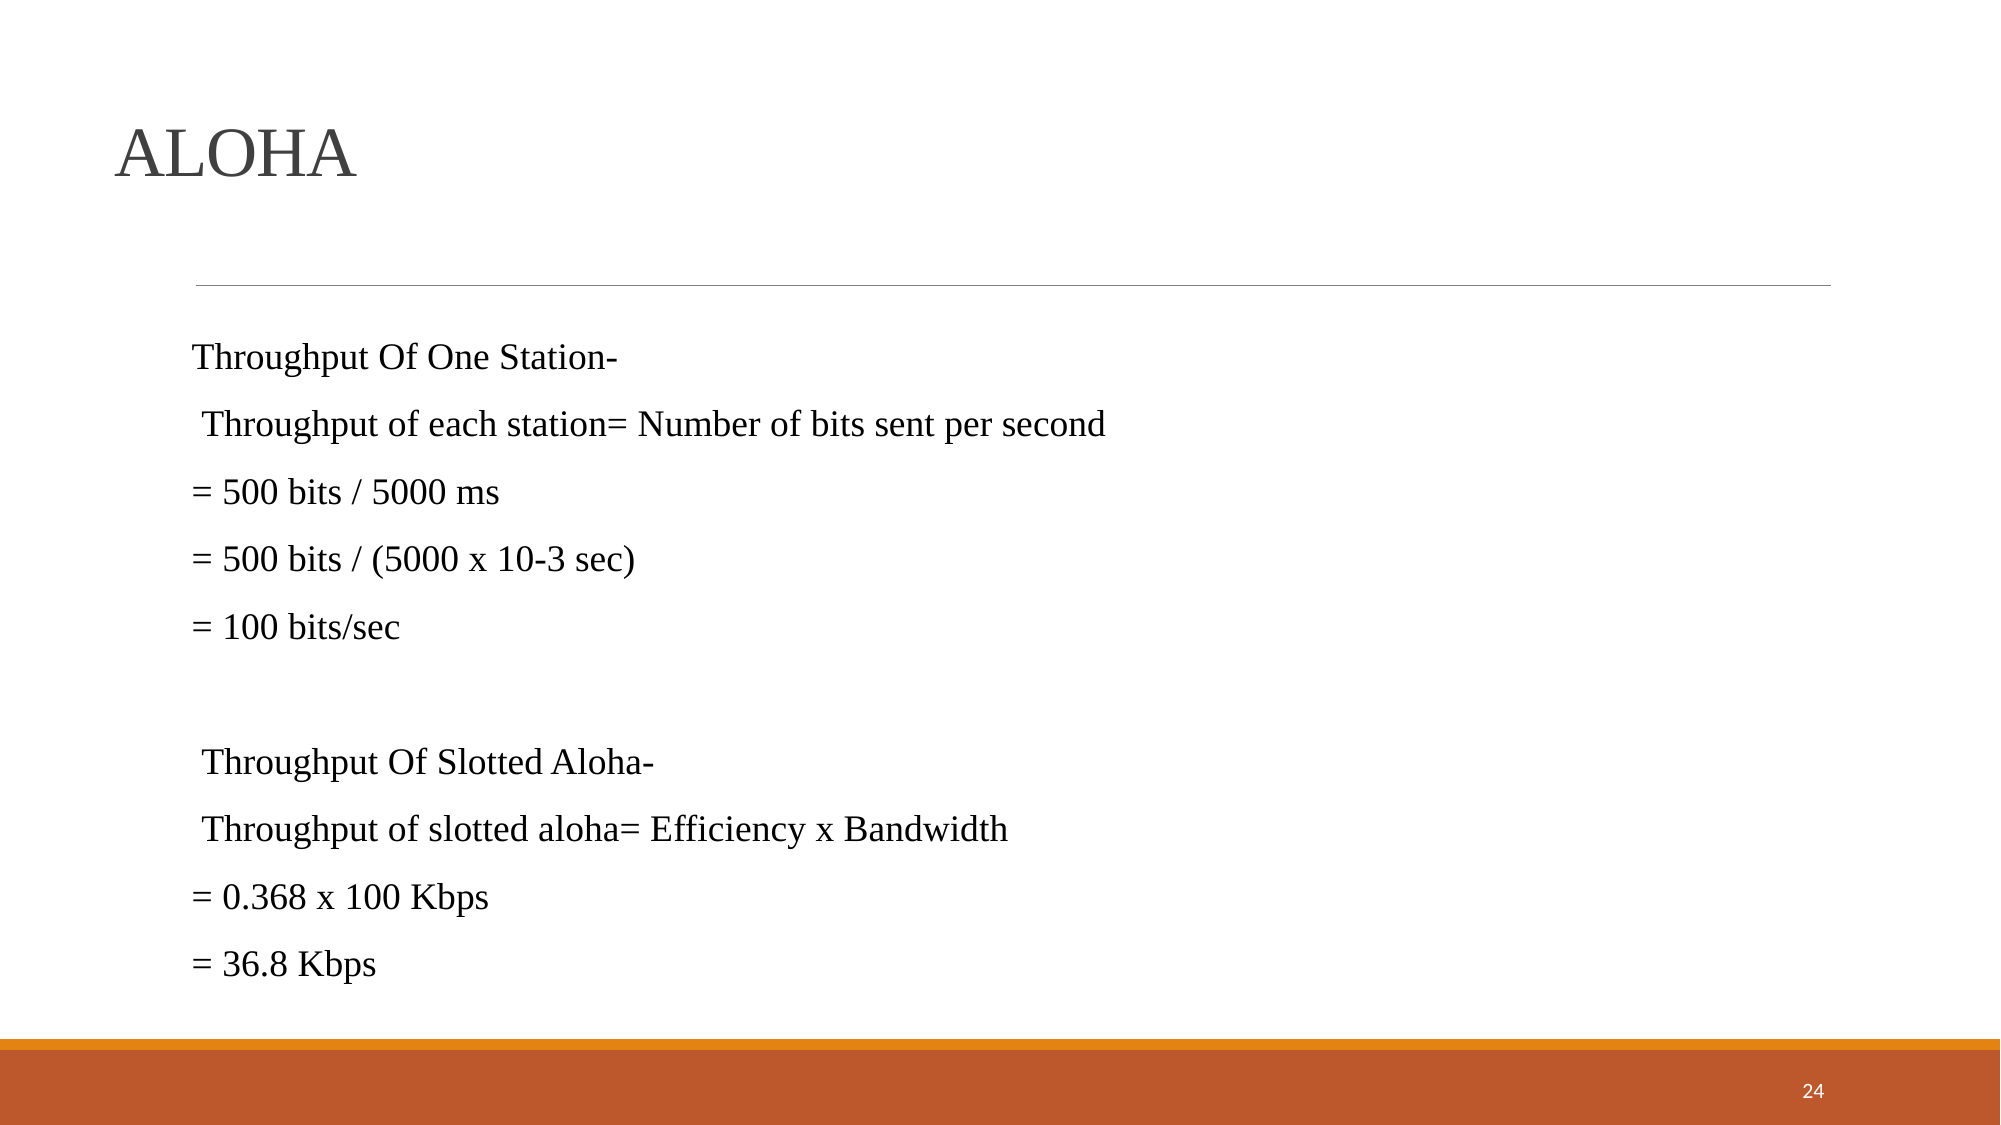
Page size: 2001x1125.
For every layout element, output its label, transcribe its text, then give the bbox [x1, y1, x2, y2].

slide_number 24 [1624, 1059, 1840, 1120]
text_box ALOHA [99, 57, 1946, 199]
text_box Throughput Of One Station- Throughput of each station= Number of bits sent per second = 500 bits / 5000 ms = 500 bits / (5000 x 10-3 sec) = 100 bits/sec Throughput Of Slotted Aloha- Throughput of slotted aloha= Efficiency x Bandwidth = 0.368 x 100 Kbps = 36.8 Kbps [176, 301, 1784, 992]
